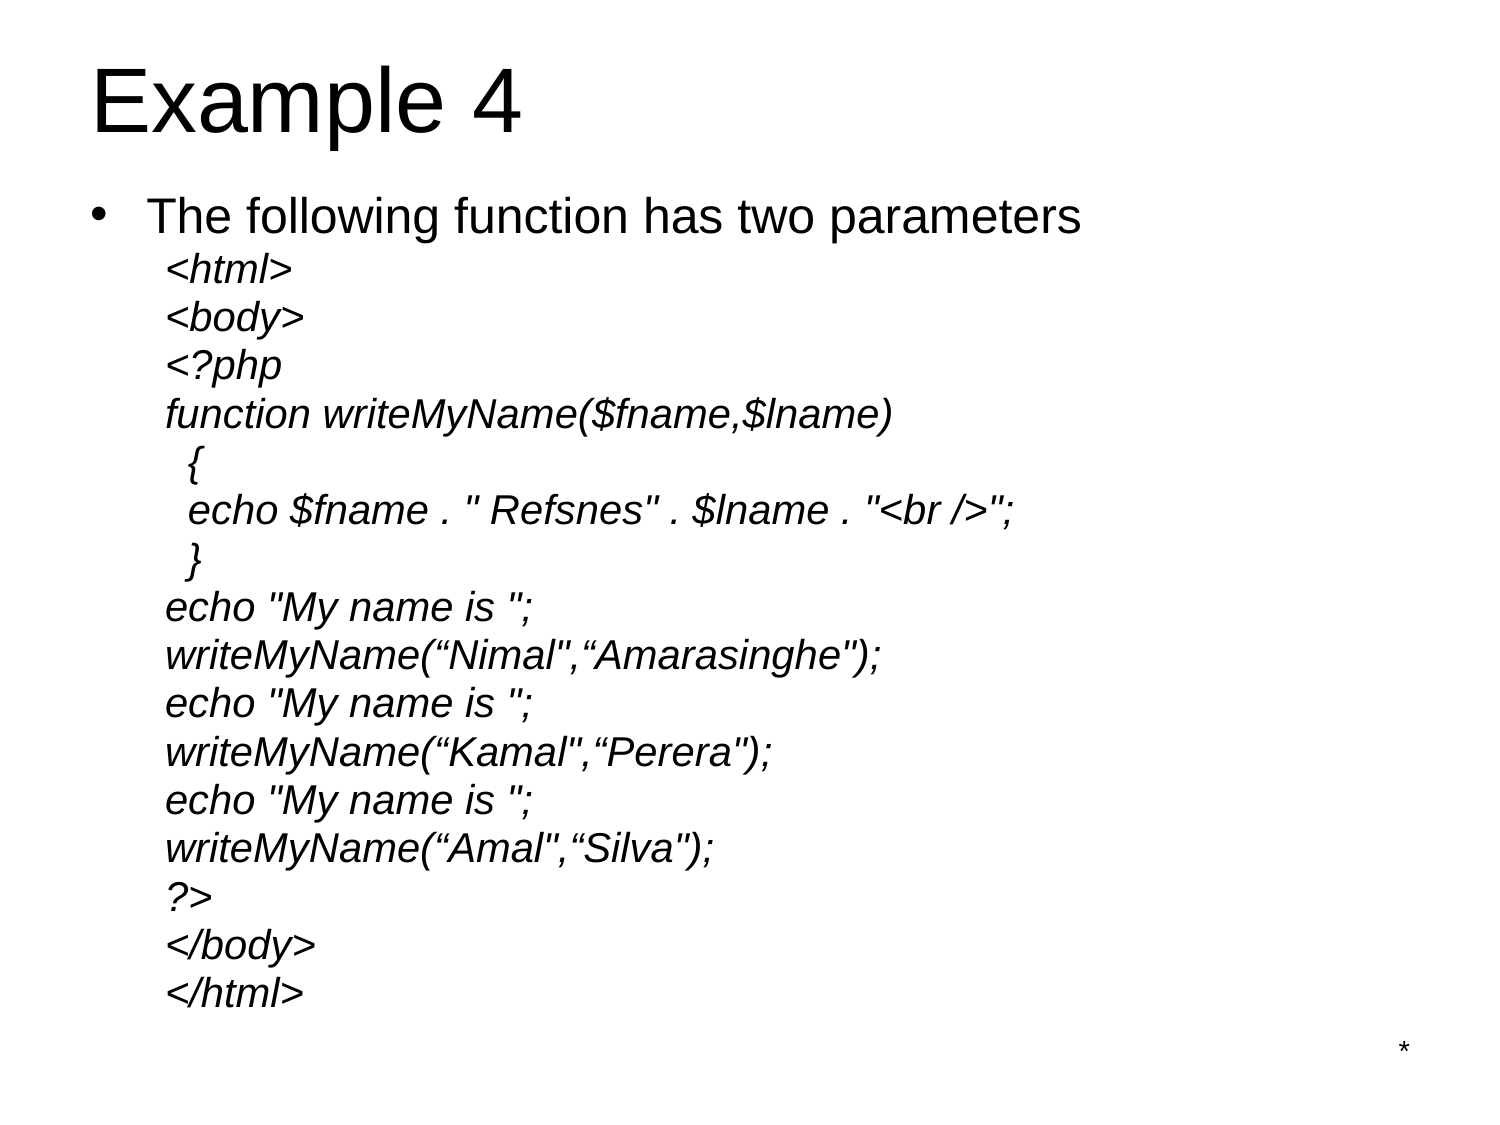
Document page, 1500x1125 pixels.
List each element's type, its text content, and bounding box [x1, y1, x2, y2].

list The following function has two parameters <html> <body> <?php function writeMyName($fname,$lname) { echo $fname . " Refsnes" . $lname . "<br />"; } echo "My name is "; writeMyName(“Nimal",“Amarasinghe"); echo "My name is "; writeMyName(“Kamal",“Perera"); echo "My name is "; writeMyName(“Amal",“Silva"); ?> </body> </html> [75, 187, 1425, 1125]
title Example 4 [75, 24, 1425, 168]
